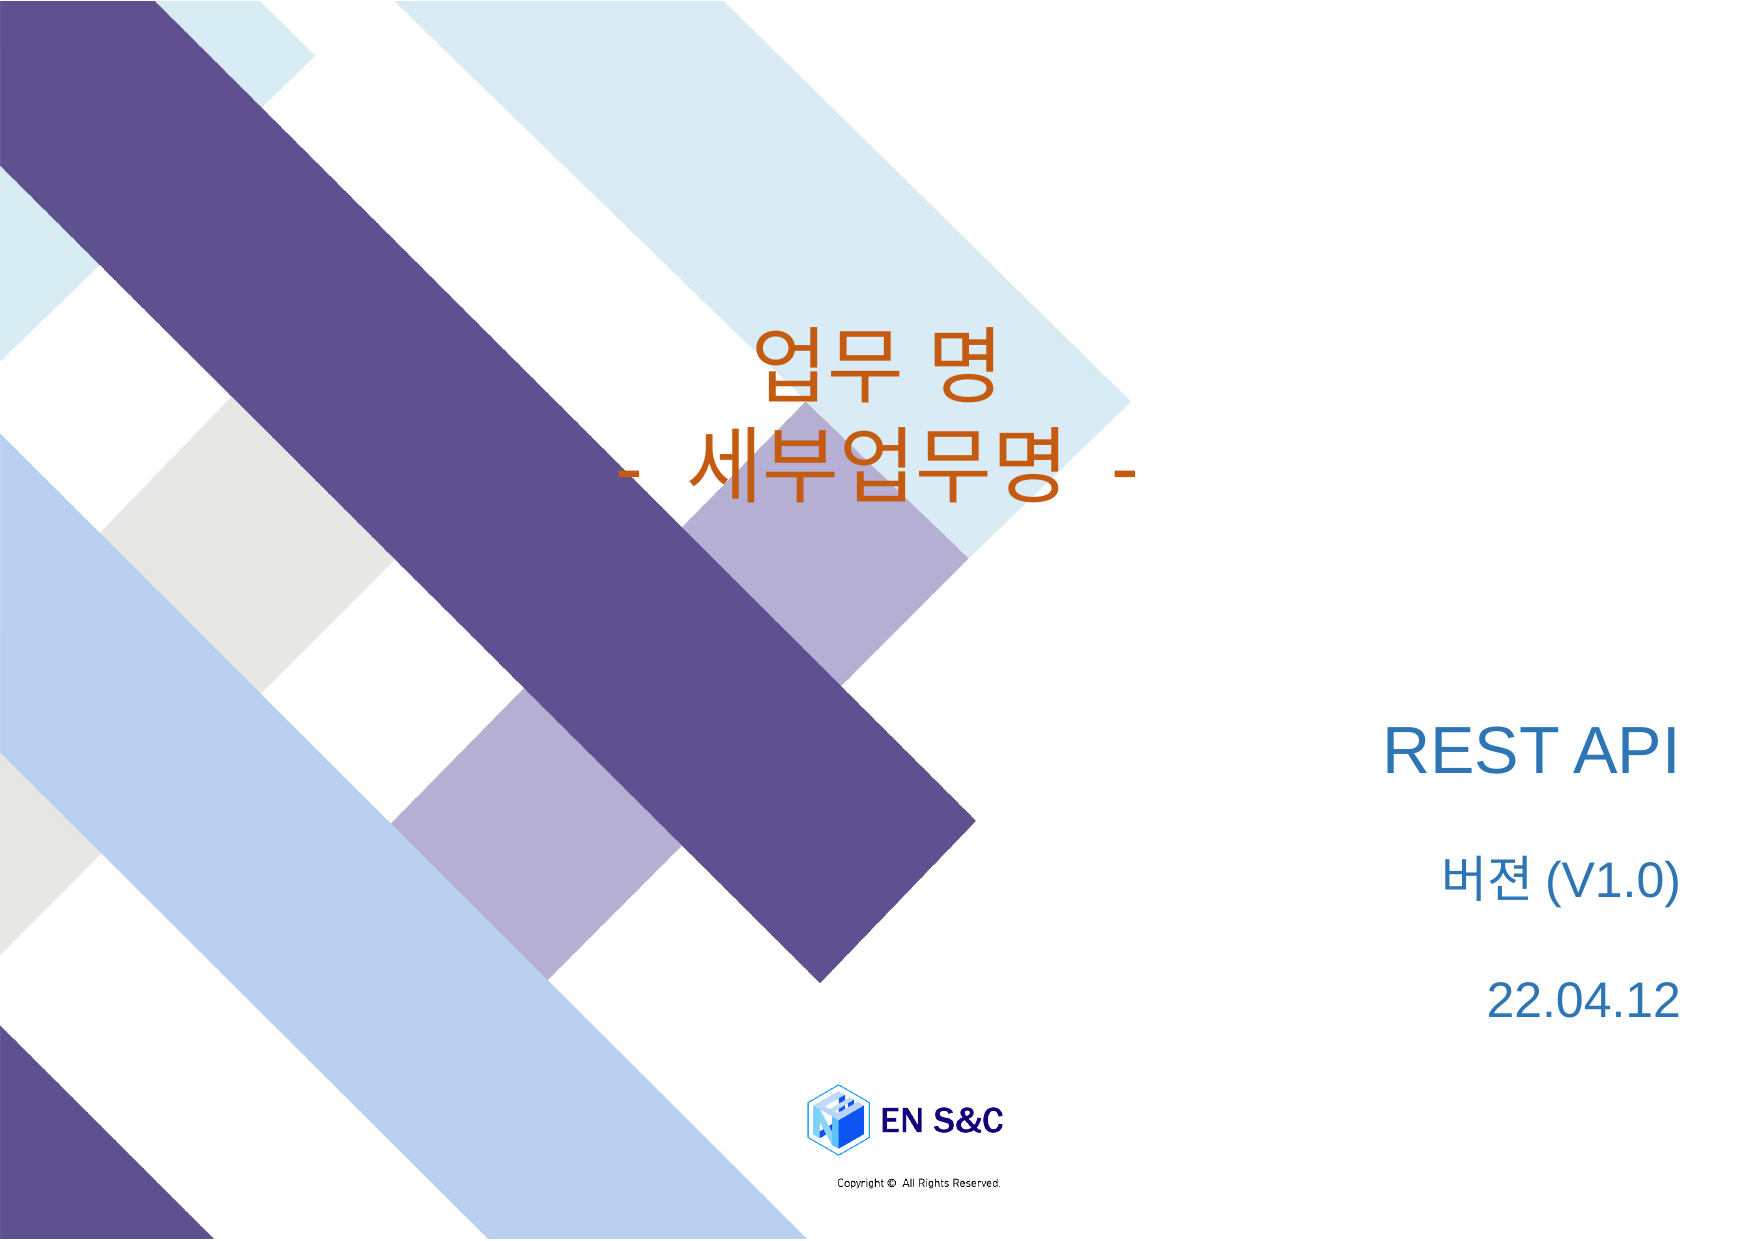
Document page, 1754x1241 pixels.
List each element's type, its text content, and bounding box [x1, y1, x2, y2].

text_box REST API 버젼(V1.0) 22.04.12 [0, 620, 1752, 1035]
picture [0, 1, 1754, 1239]
text_box 업무 명 - 세부업무명 - [1, 305, 1754, 520]
